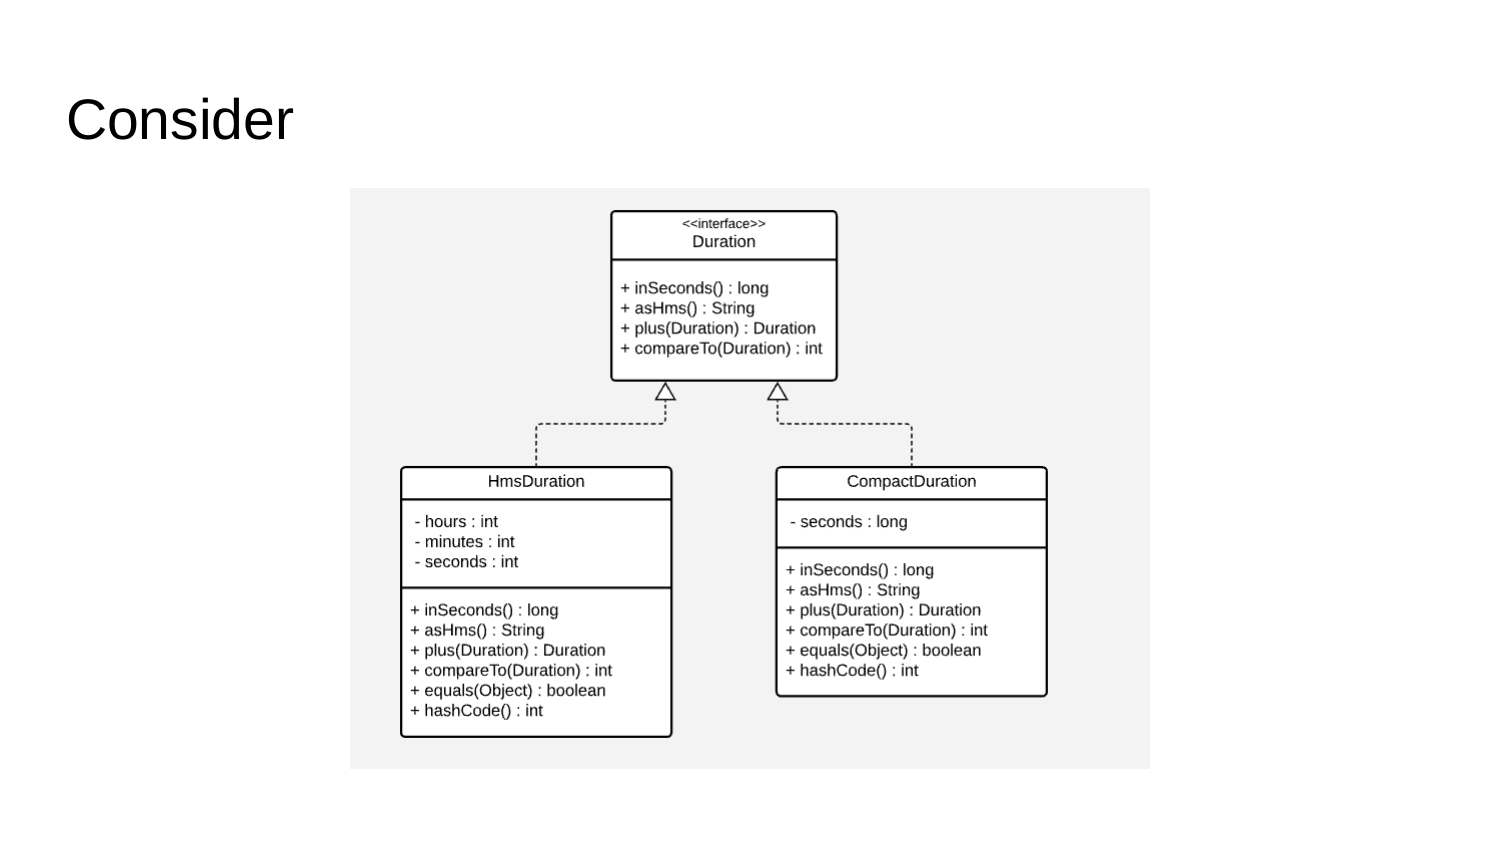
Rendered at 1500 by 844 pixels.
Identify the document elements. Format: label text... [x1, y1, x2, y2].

picture [350, 188, 1150, 769]
title Consider [51, 72, 1449, 167]
